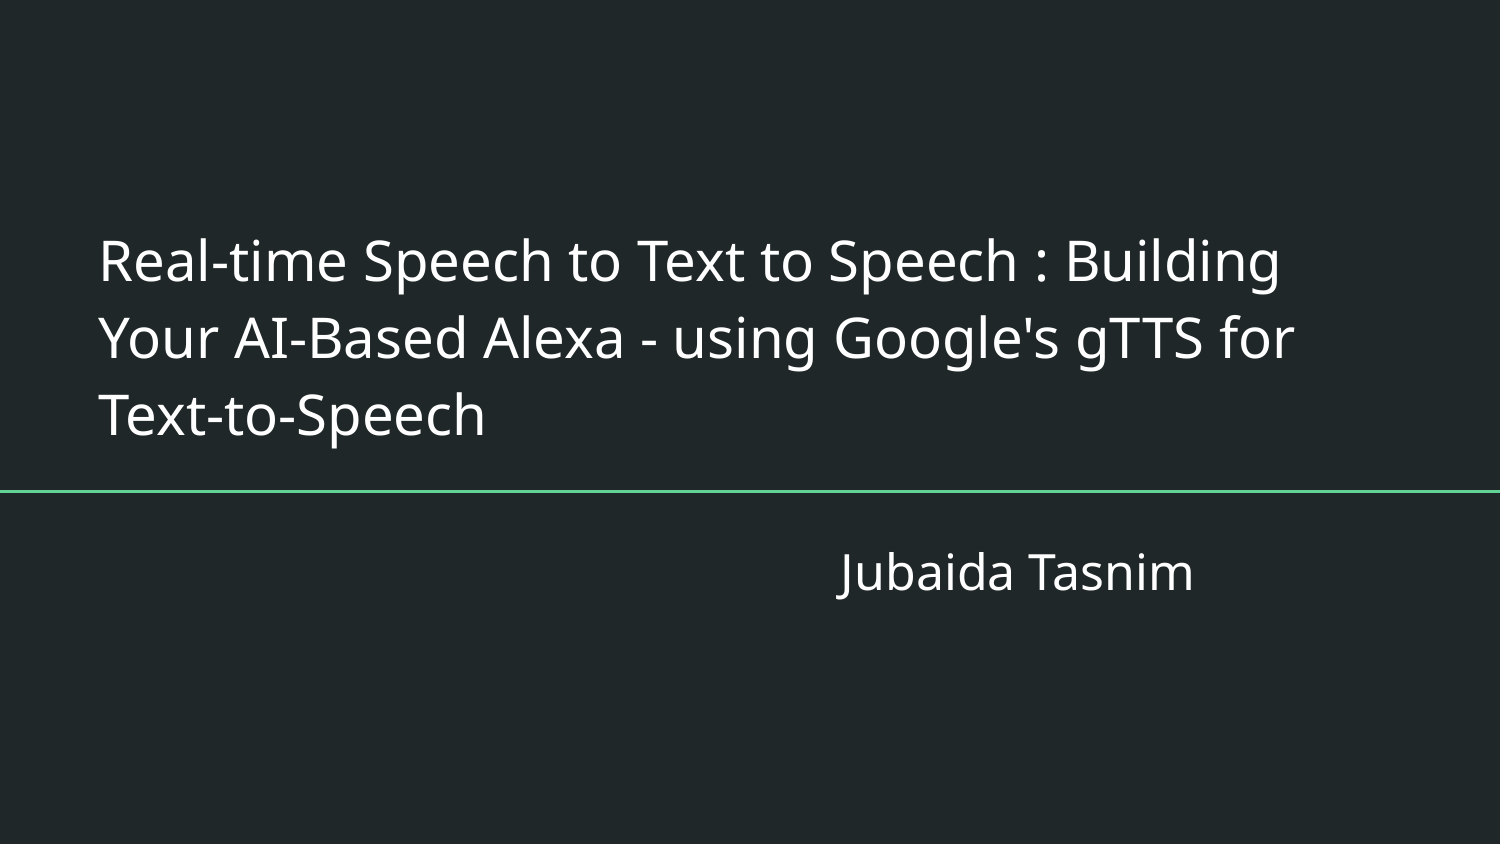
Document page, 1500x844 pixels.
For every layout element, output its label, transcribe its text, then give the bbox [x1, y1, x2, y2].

title Real-time Speech to Text to Speech : Building Your AI-Based Alexa - using Google's gTTS for Text-to-Speech [83, 206, 1417, 467]
subtitle Jubaida Tasnim [825, 522, 1417, 626]
